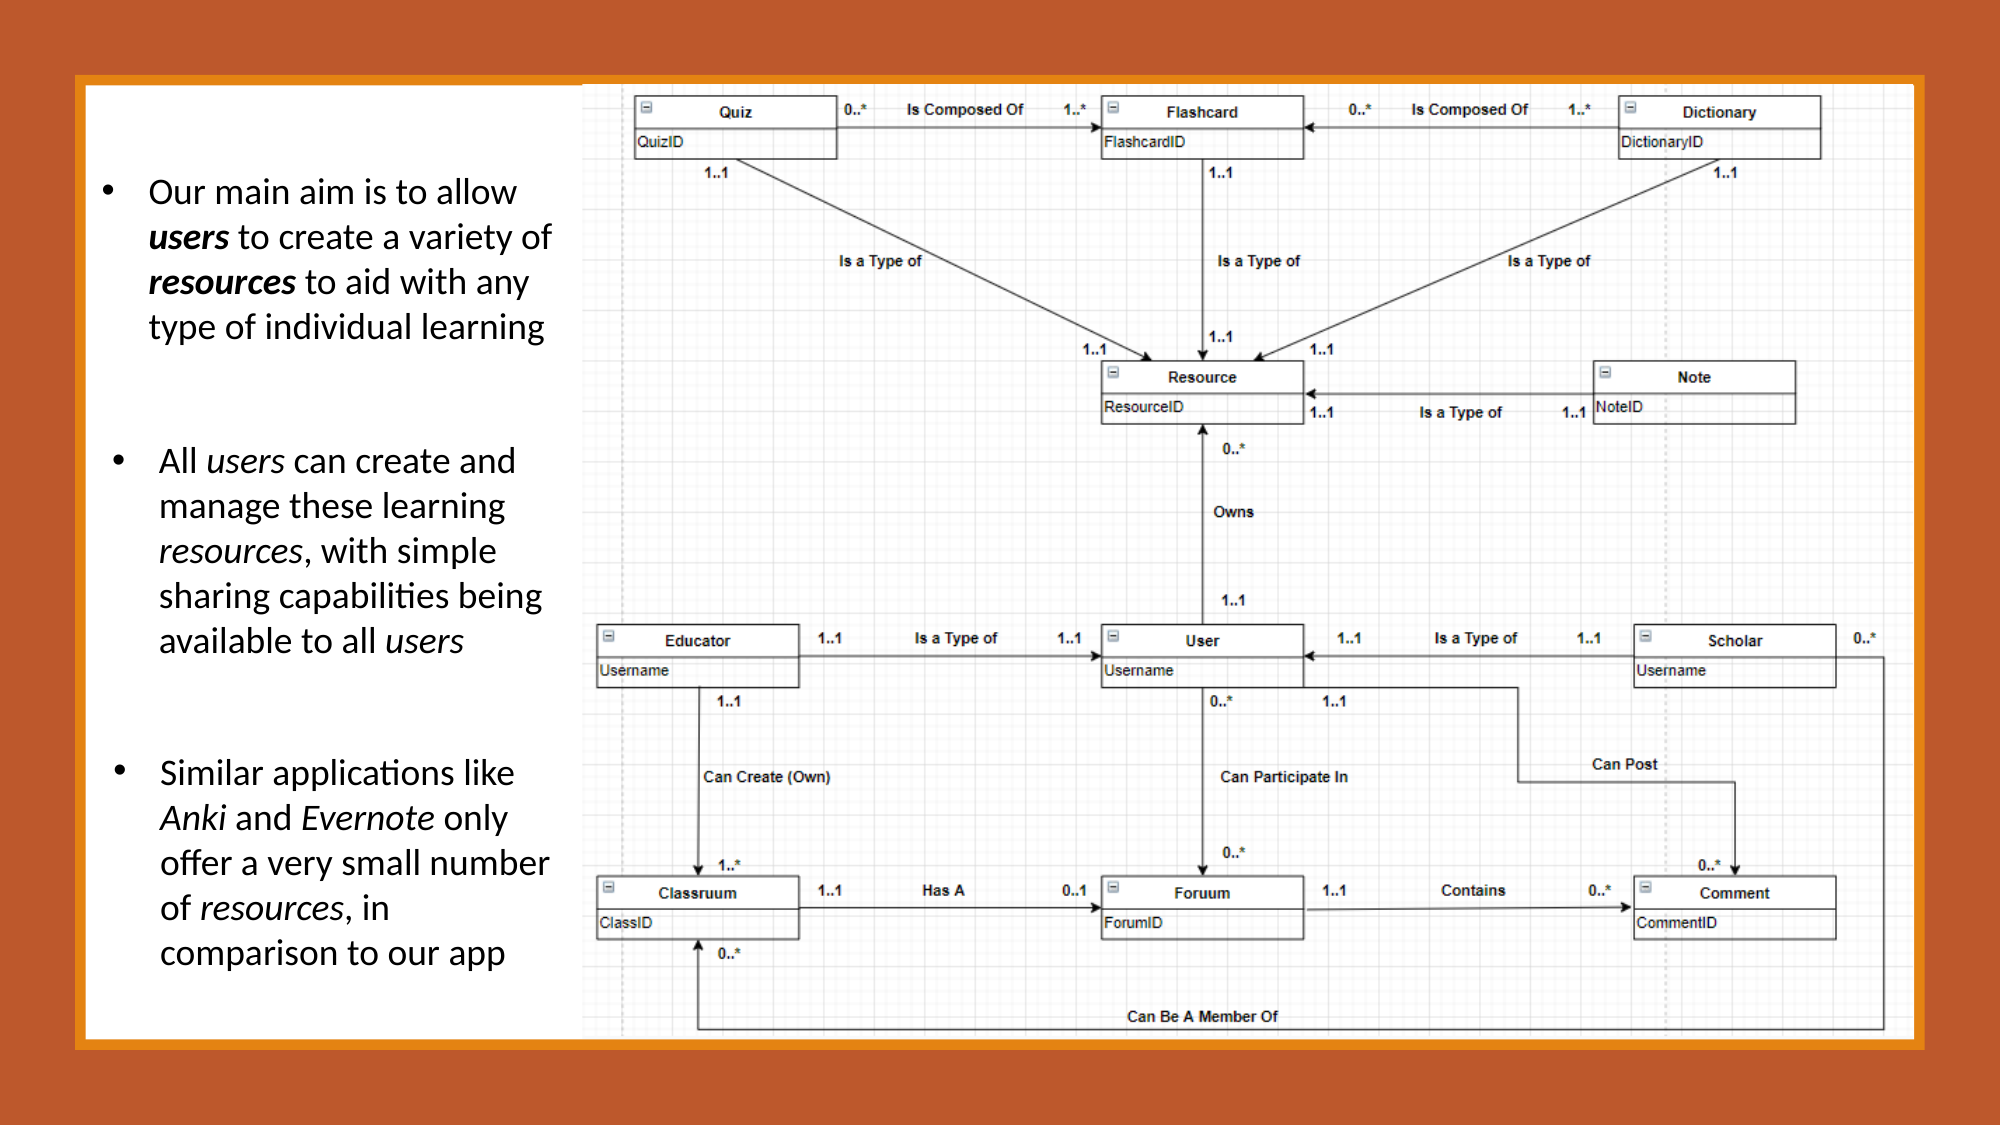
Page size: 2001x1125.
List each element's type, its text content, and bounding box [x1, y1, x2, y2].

text_box [74, 74, 1926, 1051]
text_box [84, 84, 581, 1041]
text_box All users can create and manage these learning resources, with simple sharing capabilities being available to all users [97, 429, 579, 669]
text_box Similar applications like Anki and Evernote only offer a very small number of resources, in comparison to our app [98, 740, 579, 980]
picture [581, 84, 1914, 1040]
text_box Our main aim is to allow users to create a variety of resources to aid with any type of individual learning [86, 159, 571, 355]
text_box [0, 0, 2000, 1125]
